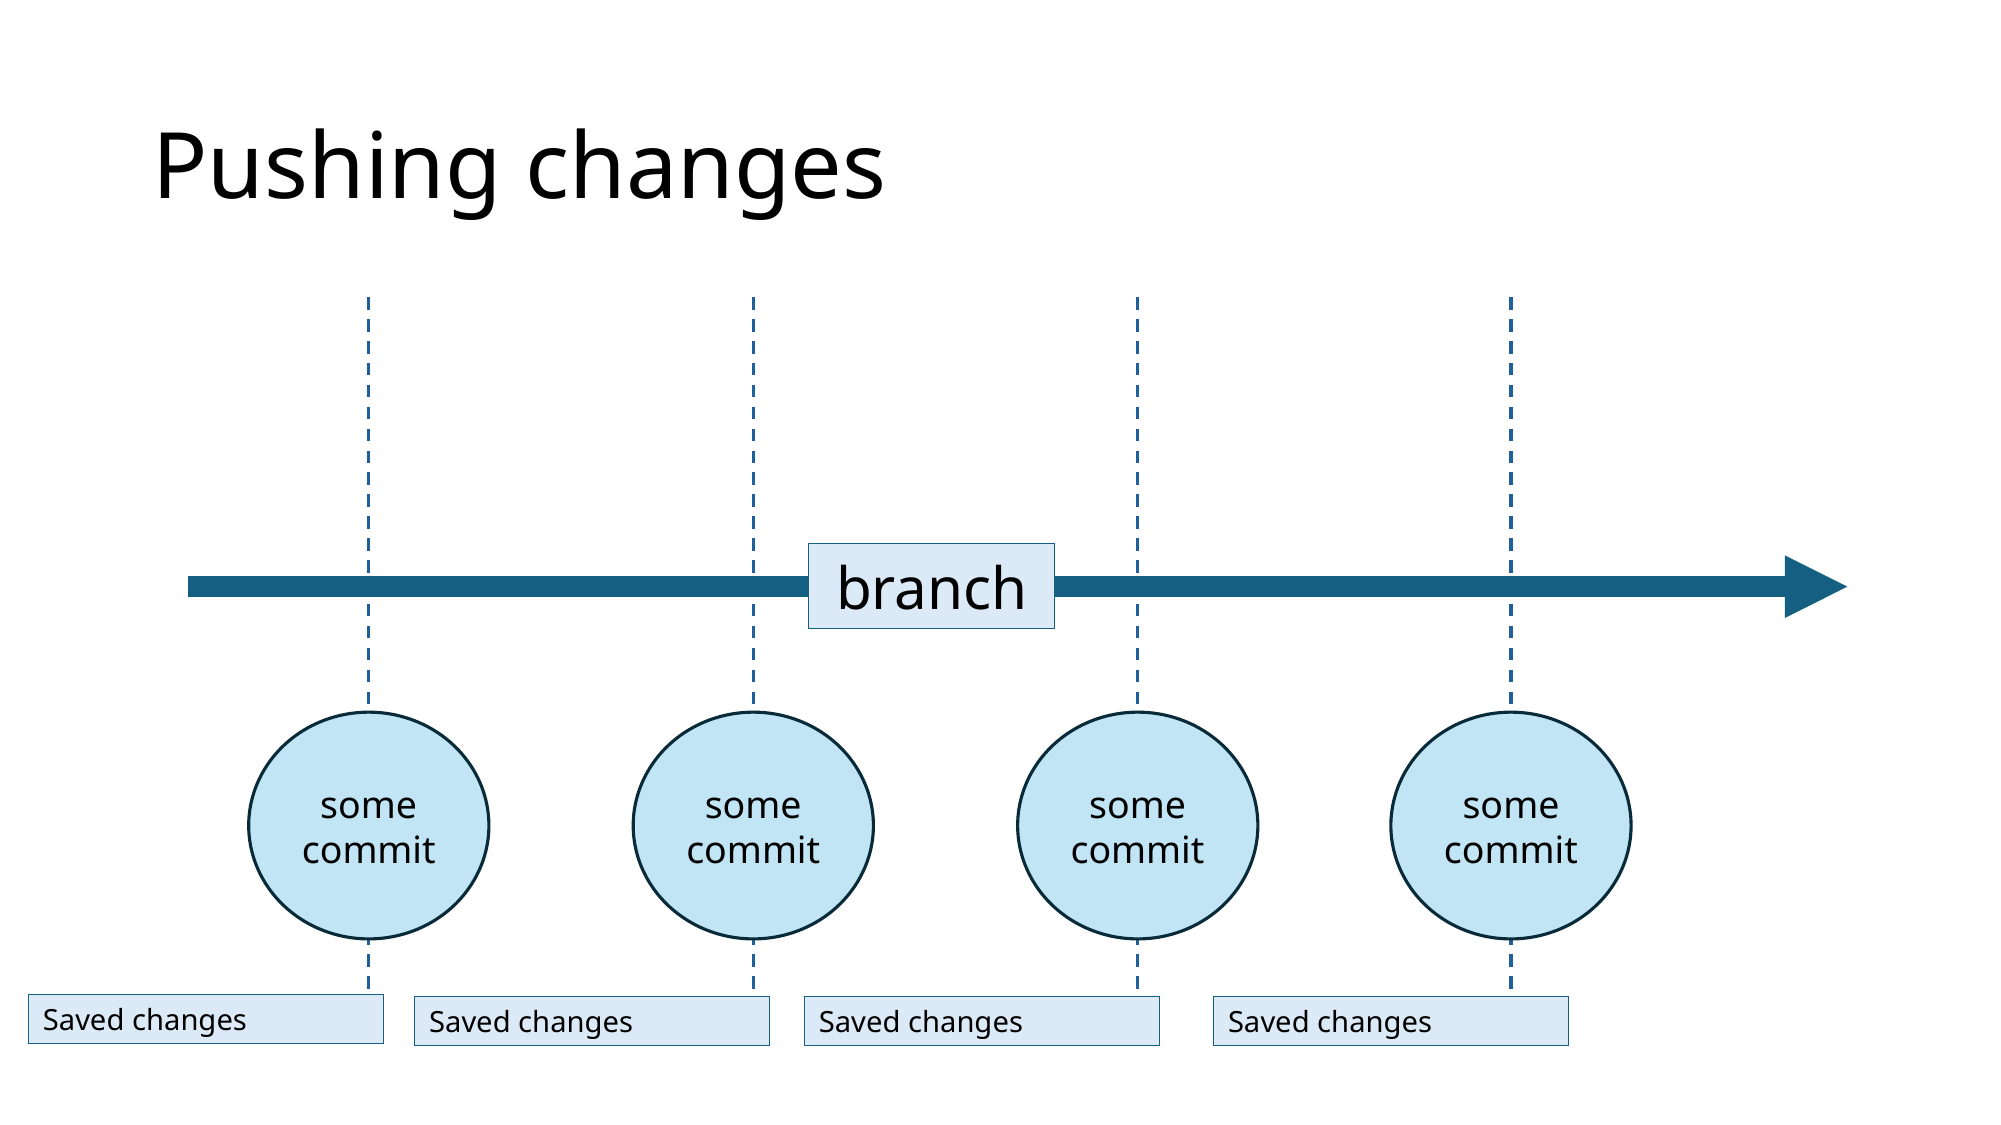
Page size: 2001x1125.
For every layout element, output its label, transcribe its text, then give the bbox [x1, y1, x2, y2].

text_box some commit [1139, 710, 1260, 941]
text_box branch [808, 588, 1055, 629]
text_box some commit [1016, 710, 1137, 941]
title Pushing changes [137, 59, 1863, 278]
text_box some commit [631, 710, 752, 941]
text_box Saved changes [804, 996, 1160, 1046]
text_box some commit [370, 710, 491, 941]
text_box some commit [1512, 710, 1633, 941]
text_box some commit [1389, 710, 1510, 941]
text_box some commit [754, 710, 875, 941]
text_box some commit [247, 710, 368, 941]
text_box Saved changes [414, 996, 770, 1046]
text_box Saved changes [28, 994, 384, 1044]
text_box branch [808, 543, 1055, 586]
text_box Saved changes [1213, 996, 1569, 1046]
